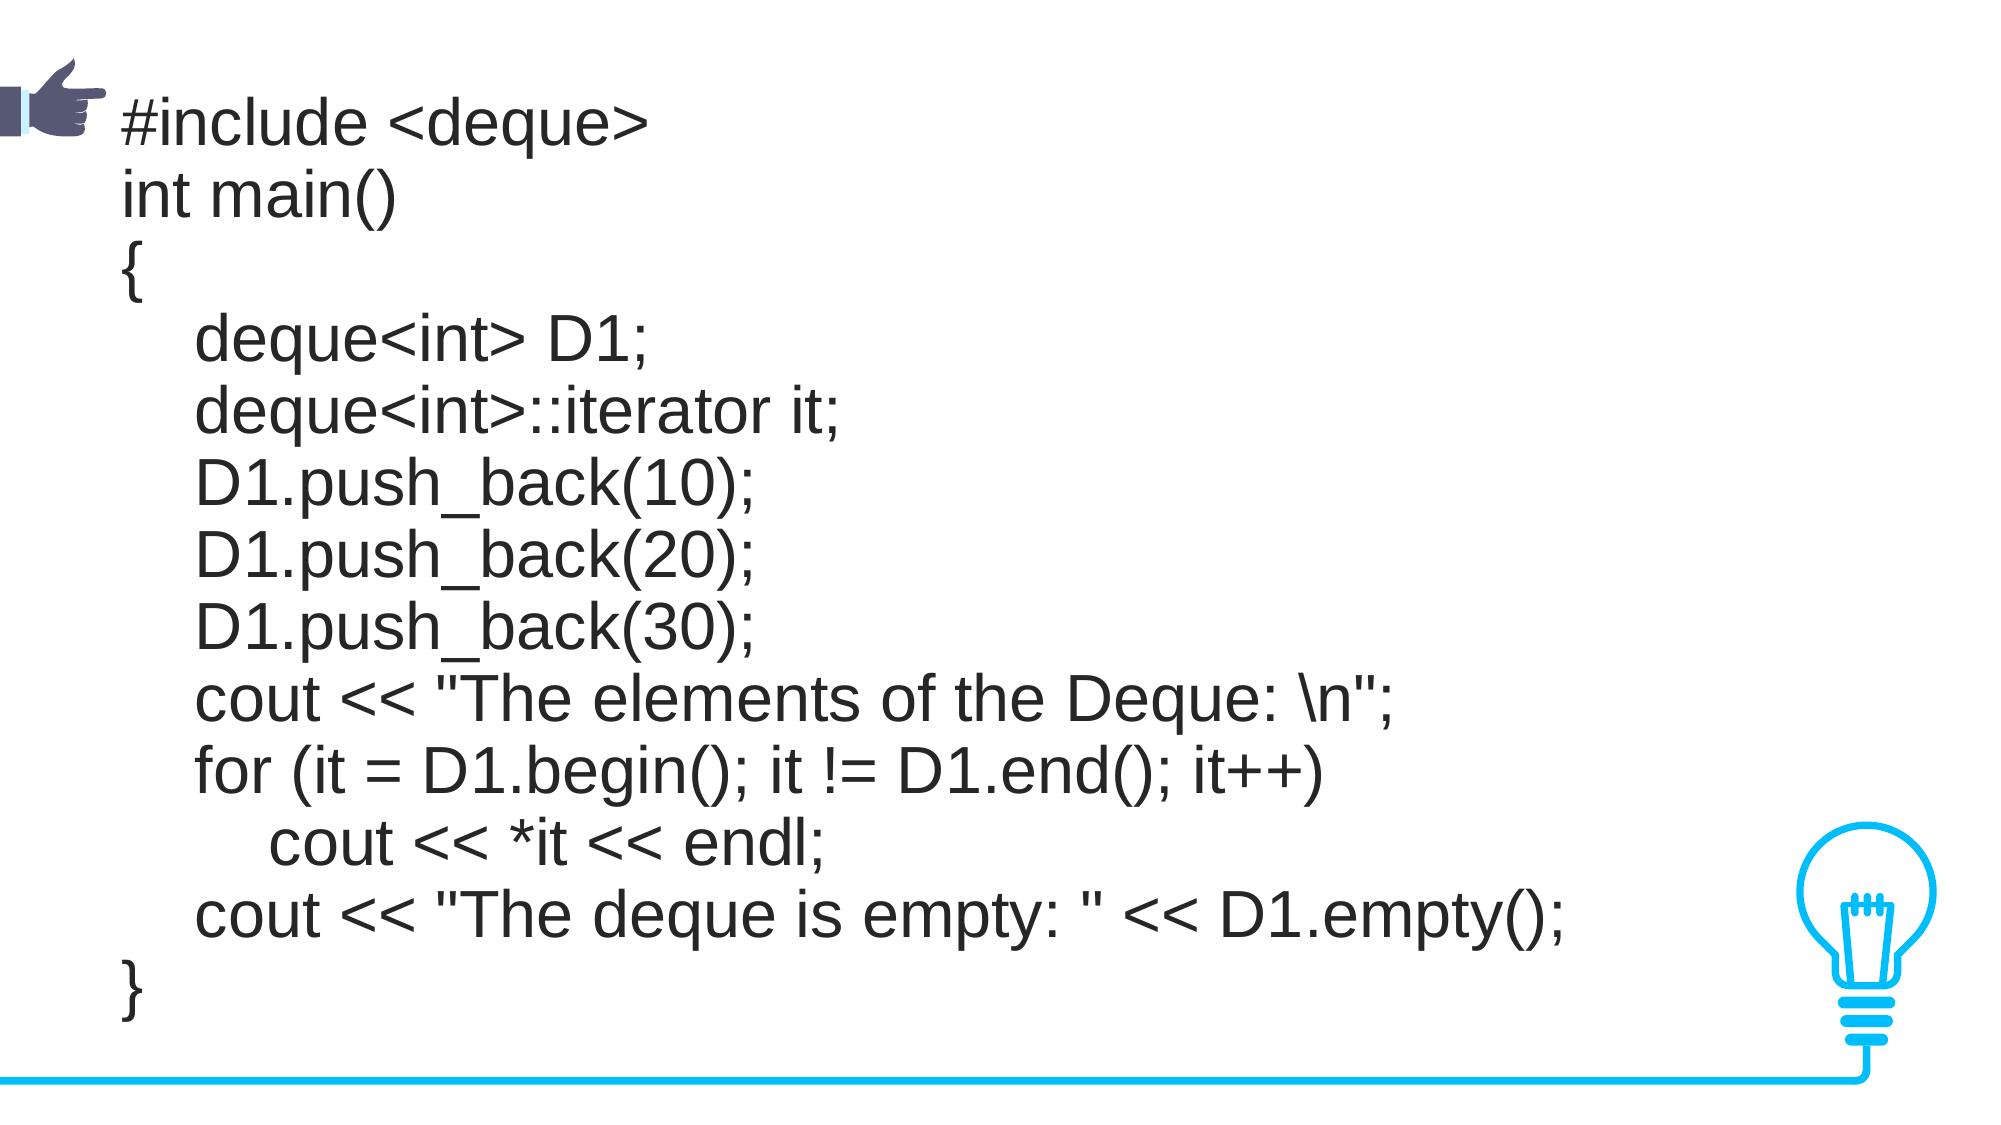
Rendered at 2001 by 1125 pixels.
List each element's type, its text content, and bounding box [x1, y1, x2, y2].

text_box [0, 58, 107, 137]
list #include <deque> int main() { deque<int> D1; deque<int>::iterator it; D1.push_back(10); D1.push_back(20); D1.push_back(30); cout << "The elements of the Deque: \n"; for (it = D1.begin(); it != D1.end(); it++) cout << *it << endl; cout << "The deque is empty: " << D1.empty(); } [106, 46, 1927, 1066]
